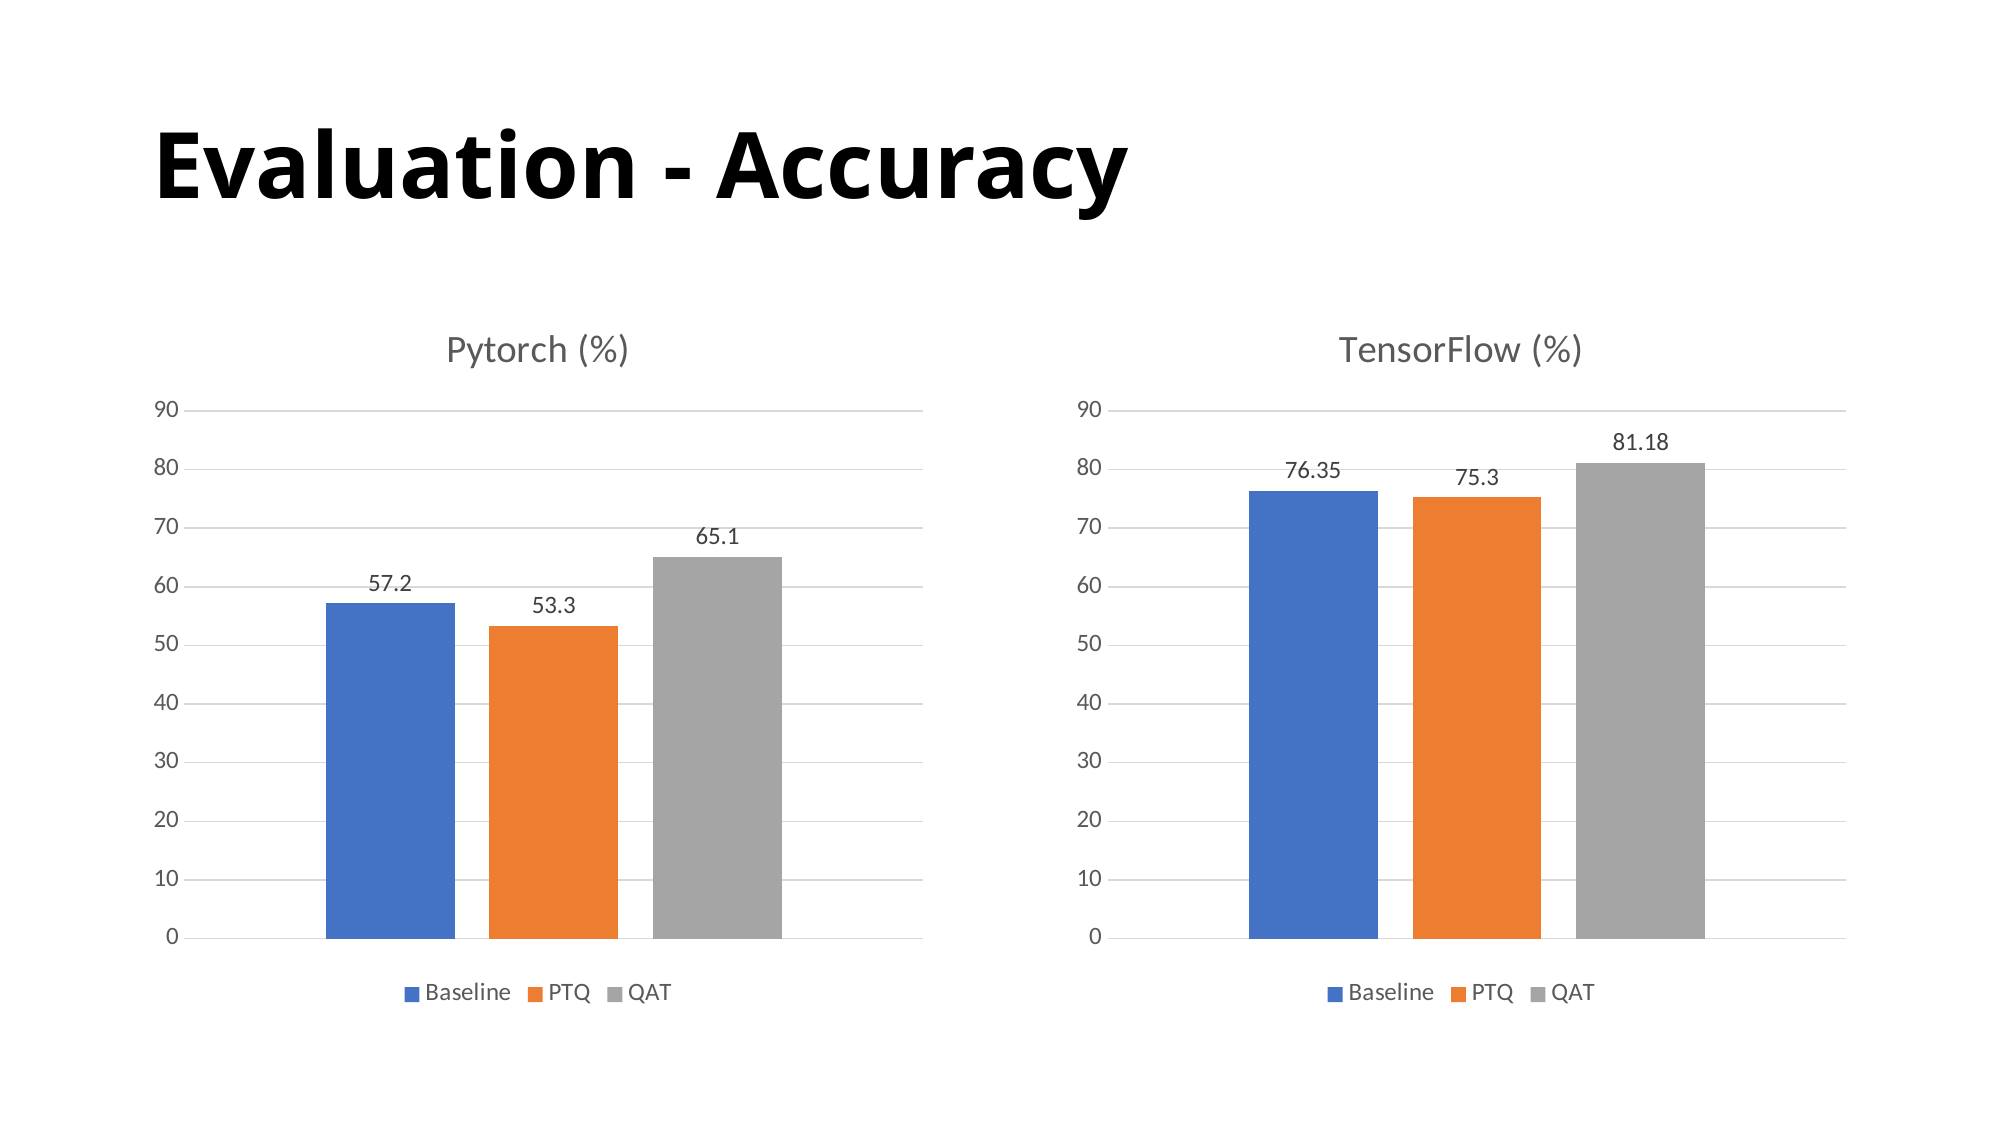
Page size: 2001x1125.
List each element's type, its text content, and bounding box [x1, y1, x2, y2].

title Evaluation - Accuracy [137, 59, 1863, 278]
chart [137, 299, 940, 1014]
chart [1060, 299, 1863, 1014]
